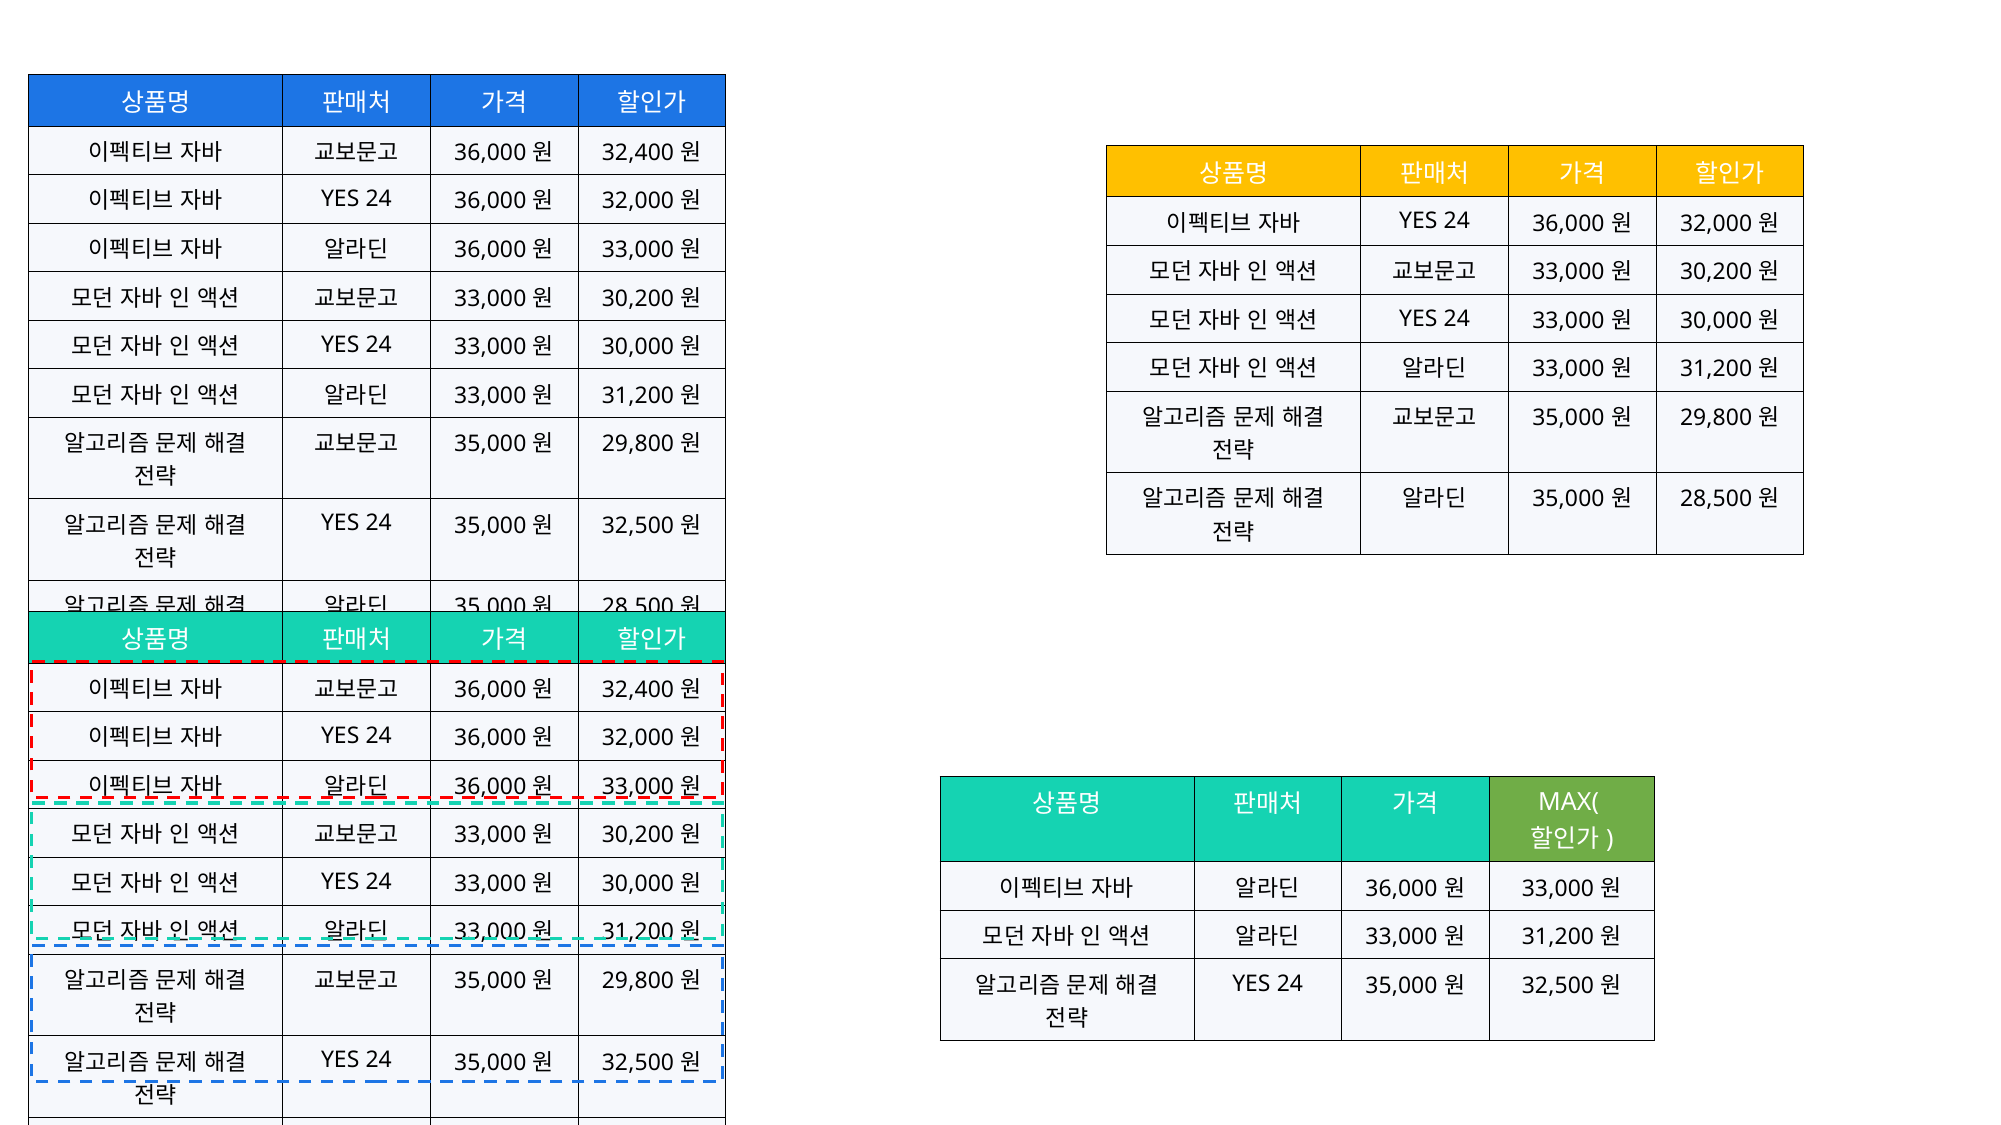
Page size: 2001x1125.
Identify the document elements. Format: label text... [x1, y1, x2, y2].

table_cell 36,000원 [431, 224, 578, 271]
table_header 가격 [1509, 146, 1656, 196]
table_cell YES 24 [1361, 295, 1508, 342]
table_cell 이펙티브 자바 [29, 127, 282, 174]
table_header 상품명 [29, 75, 282, 126]
table_cell 33,000원 [579, 761, 725, 808]
table_cell 32,400원 [579, 127, 725, 174]
table_header 할인가 [1657, 146, 1803, 196]
table_cell YES 24 [283, 499, 430, 580]
table_cell 31,200원 [1490, 911, 1654, 958]
table_cell 이펙티브 자바 [1107, 197, 1360, 245]
table_cell 31,200원 [579, 906, 725, 954]
table_cell 30,000원 [1657, 295, 1803, 342]
table_header 판매처 [283, 75, 430, 126]
table_cell 33,000원 [431, 272, 578, 320]
table_cell 모던 자바 인 액션 [29, 272, 282, 320]
table_cell 33,000원 [1342, 911, 1489, 958]
table_cell 알고리즘 문제 해결 전략 [29, 581, 282, 611]
table_cell 33,000원 [431, 369, 578, 417]
text_box [31, 802, 724, 940]
table_cell 모던 자바 인 액션 [941, 911, 1194, 958]
table_cell 35,000원 [431, 1082, 578, 1117]
table_cell 교보문고 [283, 418, 430, 498]
table_cell YES 24 [283, 1082, 430, 1117]
table_cell 모던 자바 인 액션 [1107, 246, 1360, 294]
table_cell 32,000원 [1657, 197, 1803, 245]
table_cell 교보문고 [283, 127, 430, 174]
table_cell 33,000원 [1509, 295, 1656, 342]
table_cell 알고리즘 문제 해결 전략 [29, 1118, 282, 1125]
table_cell 알라딘 [283, 939, 430, 945]
table_cell 33,000원 [1509, 246, 1656, 294]
table_cell 32,500원 [1490, 959, 1654, 1040]
table_cell 33,000원 [431, 321, 578, 368]
table_cell 모던 자바 인 액션 [29, 321, 282, 368]
table_cell 33,000원 [579, 224, 725, 271]
table_cell 35,000원 [1342, 959, 1489, 1040]
table_cell 29,800원 [1657, 392, 1803, 472]
table_cell 모던 자바 인 액션 [29, 369, 282, 417]
table_cell 30,000원 [579, 321, 725, 368]
table_cell 알고리즘 문제 해결 전략 [1107, 392, 1360, 472]
table_cell 알고리즘 문제 해결 전략 [29, 418, 282, 498]
table_header 상품명 [1107, 146, 1360, 196]
table_cell 모던 자바 인 액션 [29, 906, 282, 954]
table_cell 이펙티브 자바 [29, 761, 282, 808]
table_cell 알고리즘 문제 해결 전략 [941, 959, 1194, 1040]
table_cell 알고리즘 문제 해결 전략 [29, 499, 282, 580]
table_header 할인가 [579, 75, 725, 126]
table_cell 알라딘 [283, 581, 430, 611]
table_cell 29,800원 [579, 418, 725, 498]
table_cell YES 24 [1361, 197, 1508, 245]
table_cell YES 24 [1195, 959, 1341, 1040]
table_cell 교보문고 [1361, 392, 1508, 472]
table_header 상품명 [29, 612, 282, 663]
table_cell 이펙티브 자바 [941, 862, 1194, 910]
table_cell 36,000원 [431, 127, 578, 174]
table_cell 모던 자바 인 액션 [1107, 343, 1360, 391]
table_cell 알라딘 [1195, 911, 1341, 958]
table_cell 28,500원 [1657, 473, 1803, 554]
table_cell 33,000원 [1490, 862, 1654, 910]
table_cell YES 24 [283, 175, 430, 223]
table_cell 알라딘 [283, 369, 430, 417]
table_cell 알라딘 [283, 798, 430, 803]
table_cell 35,000원 [431, 499, 578, 580]
table_cell 36,000원 [1509, 197, 1656, 245]
table_cell 35,000원 [1509, 473, 1656, 554]
table_cell 알라딘 [283, 224, 430, 271]
table_header 가격 [431, 75, 578, 126]
table_cell 모던 자바 인 액션 [1107, 295, 1360, 342]
table_cell 35,000원 [431, 418, 578, 498]
table_cell 32,000원 [579, 175, 725, 223]
table_cell 이펙티브 자바 [29, 175, 282, 223]
table_cell 30,200원 [579, 272, 725, 320]
table_cell 36,000원 [431, 175, 578, 223]
table_header 판매처 [1361, 146, 1508, 196]
table_header MAX(할인가) [1490, 777, 1654, 861]
table_cell 36,000원 [431, 798, 578, 803]
table_cell 35,000원 [1509, 392, 1656, 472]
table_header 할인가 [579, 612, 725, 663]
table_cell 이펙티브 자바 [29, 224, 282, 271]
text_box [31, 661, 724, 798]
table_cell 알고리즘 문제 해결 전략 [29, 1036, 282, 1117]
table_header 가격 [1342, 777, 1489, 861]
table_cell 교보문고 [283, 272, 430, 320]
table_cell 35,000원 [431, 581, 578, 611]
table_cell YES 24 [283, 321, 430, 368]
table_cell 31,200원 [579, 369, 725, 417]
table_header 가격 [431, 612, 578, 661]
table_cell 알라딘 [283, 1118, 430, 1125]
table_cell 알라딘 [1361, 343, 1508, 391]
table_cell 알라딘 [1195, 862, 1341, 910]
table_cell 32,500원 [579, 499, 725, 580]
table_cell 30,200원 [1657, 246, 1803, 294]
table_header 상품명 [941, 777, 1194, 861]
table_cell 33,000원 [1509, 343, 1656, 391]
table_cell 28,500원 [579, 581, 725, 611]
table_cell 31,200원 [1657, 343, 1803, 391]
table_cell 35,000원 [431, 1118, 578, 1125]
table_cell 33,000원 [431, 939, 578, 945]
table_cell 알고리즘 문제 해결 전략 [1107, 473, 1360, 554]
table_cell 36,000원 [1342, 862, 1489, 910]
table_cell 28,500원 [579, 1118, 725, 1125]
table_header 판매처 [283, 612, 430, 661]
table_header 판매처 [1195, 777, 1341, 861]
table_cell 알라딘 [1361, 473, 1508, 554]
text_box [31, 945, 724, 1082]
table_cell 32,500원 [579, 1036, 725, 1117]
table_cell 교보문고 [1361, 246, 1508, 294]
